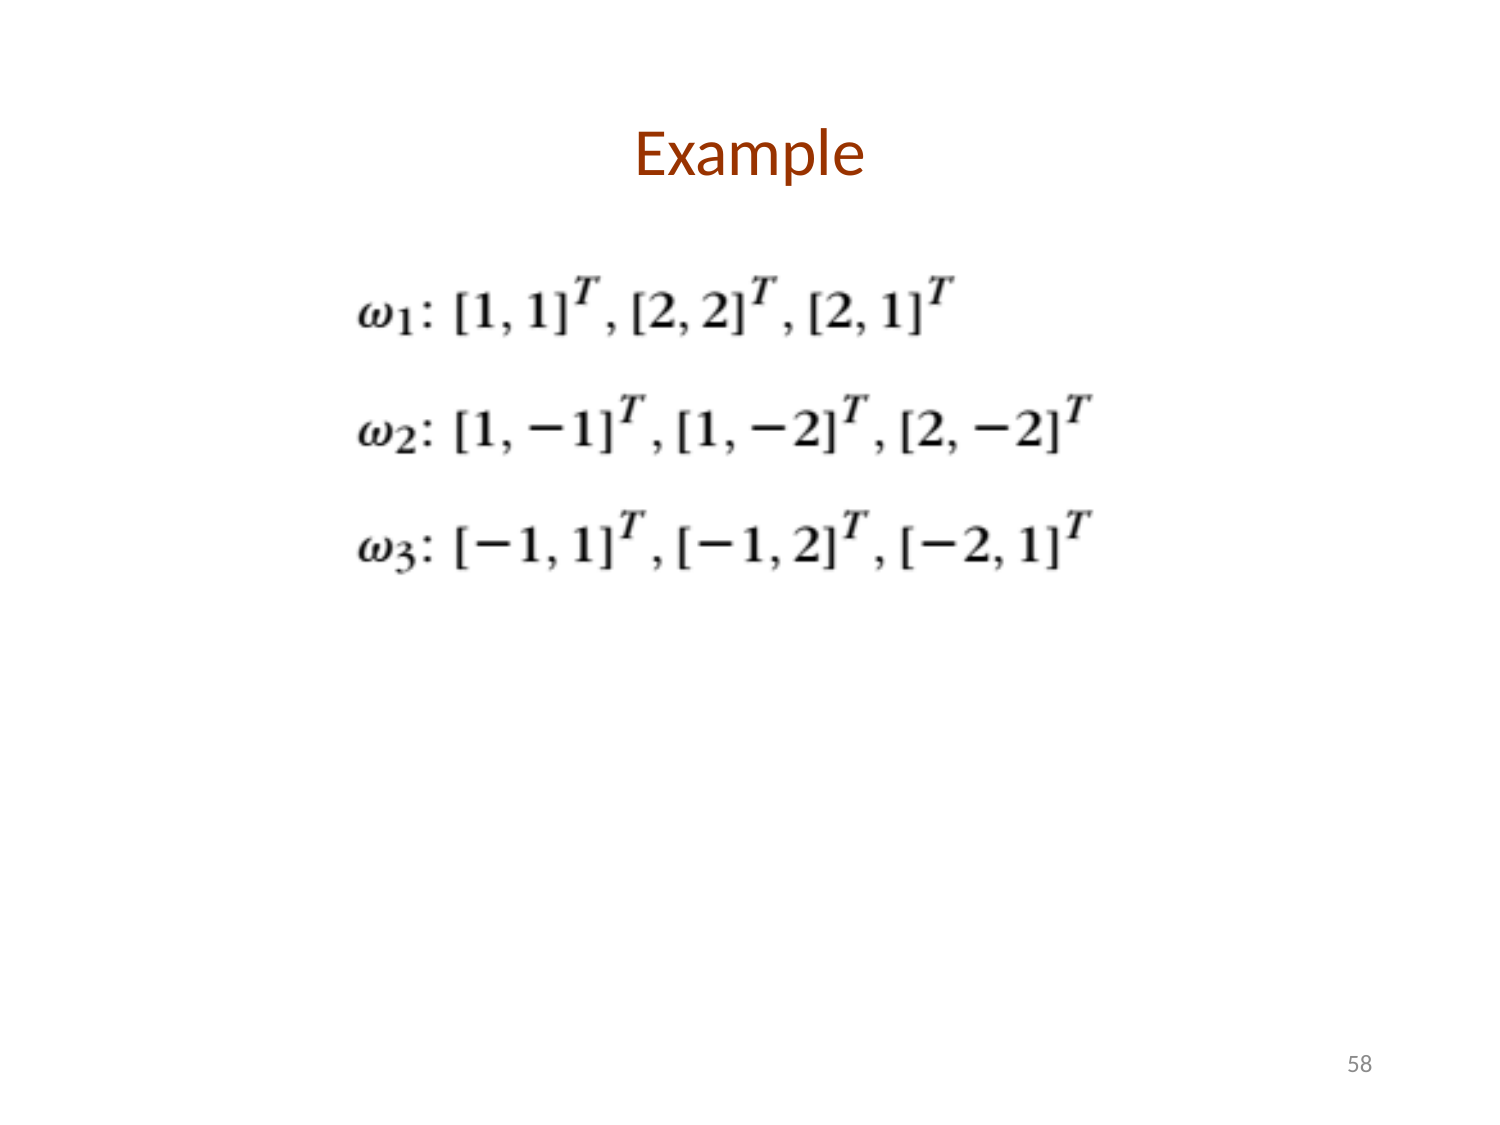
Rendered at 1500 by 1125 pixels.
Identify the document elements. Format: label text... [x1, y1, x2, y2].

title Example [112, 99, 1388, 197]
picture [324, 274, 1104, 588]
slide_number 58 [1074, 1025, 1388, 1100]
